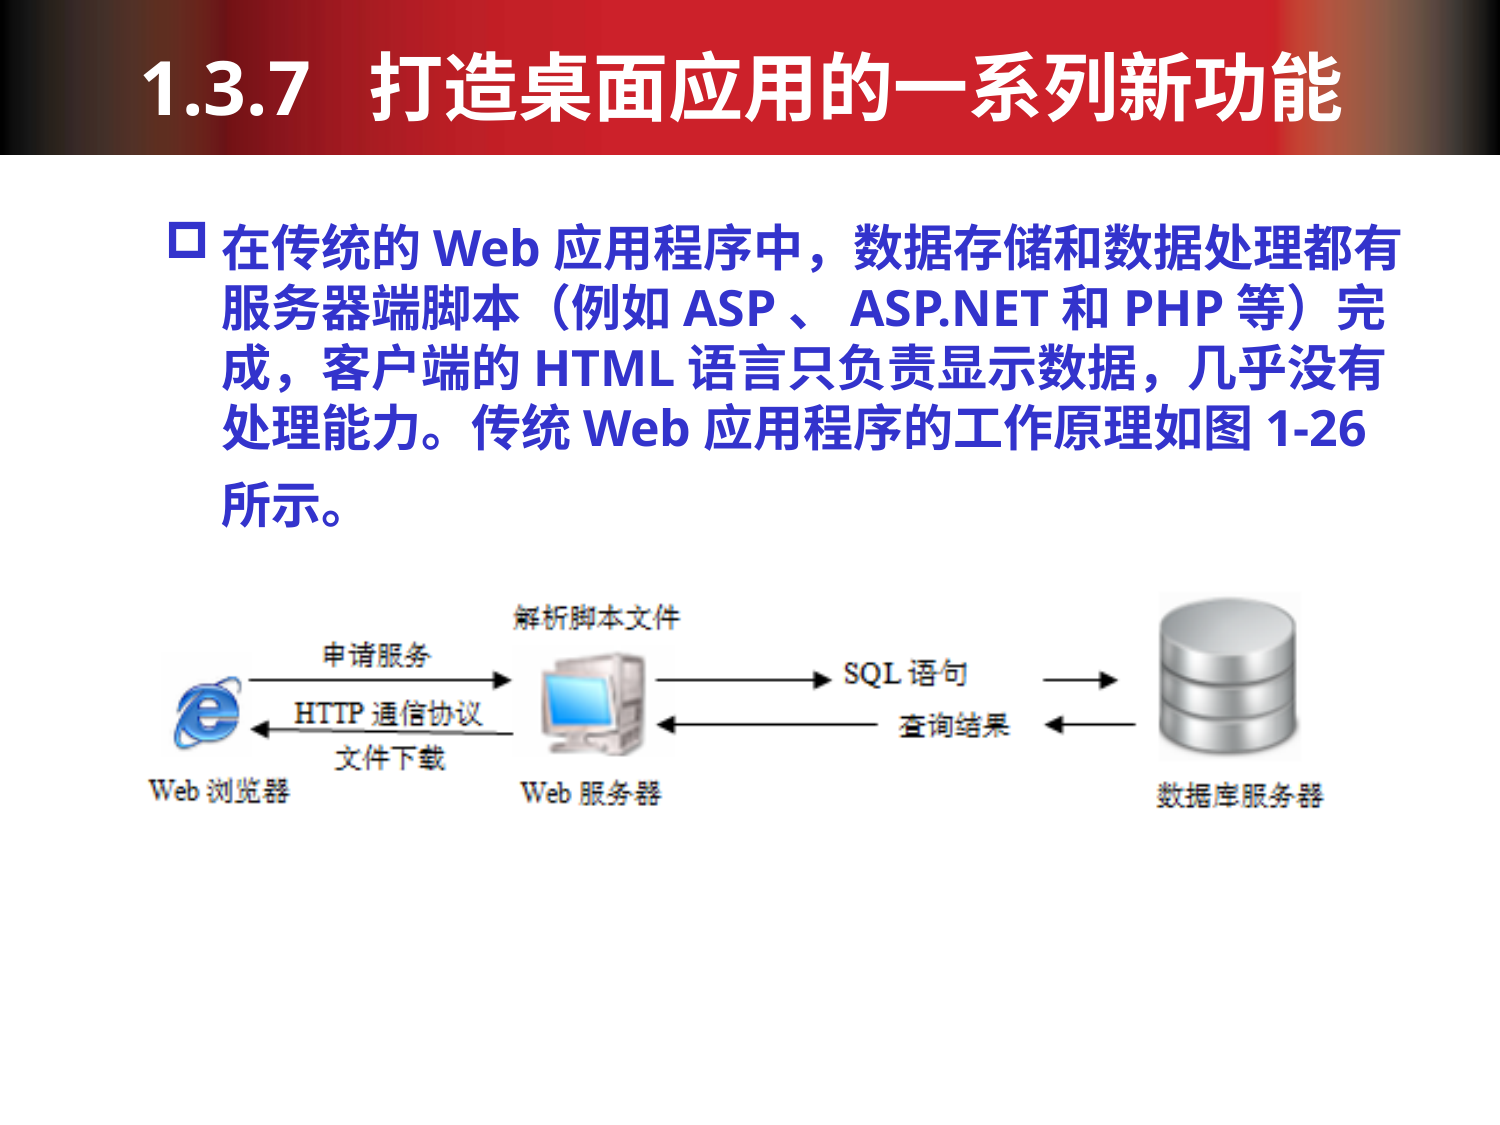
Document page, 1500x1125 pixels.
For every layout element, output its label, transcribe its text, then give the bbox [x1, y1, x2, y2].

title 1.3.7 打造桌面应用的一系列新功能 [62, 21, 1438, 150]
picture [111, 585, 1341, 855]
picture [0, 0, 1500, 155]
list 在传统的Web应用程序中，数据存储和数据处理都有服务器端脚本（例如ASP、ASP.NET和PHP等）完成，客户端的HTML语言只负责显示数据，几乎没有处理能力。传统Web应用程序的工作原理如图1-26所示。 [149, 209, 1438, 963]
